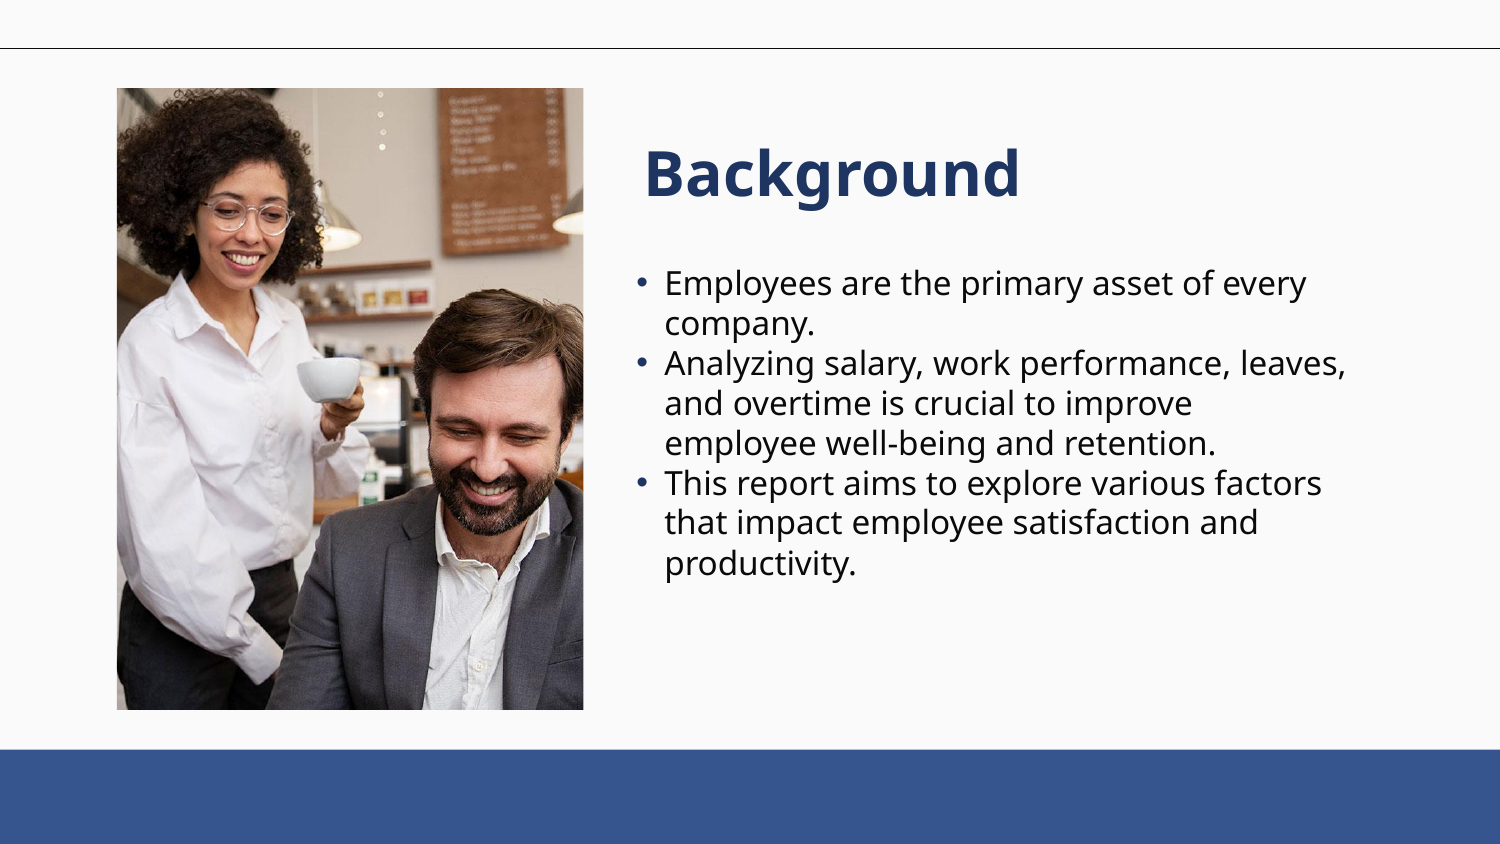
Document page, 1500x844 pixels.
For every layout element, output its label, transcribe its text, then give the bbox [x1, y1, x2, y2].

picture [116, 88, 584, 711]
title Background [628, 119, 1402, 269]
list Employees are the primary asset of every company. Analyzing salary, work performance, leaves, and overtime is crucial to improve employee well-being and retention. This report aims to explore various factors that impact employee satisfaction and productivity. [596, 256, 1366, 588]
